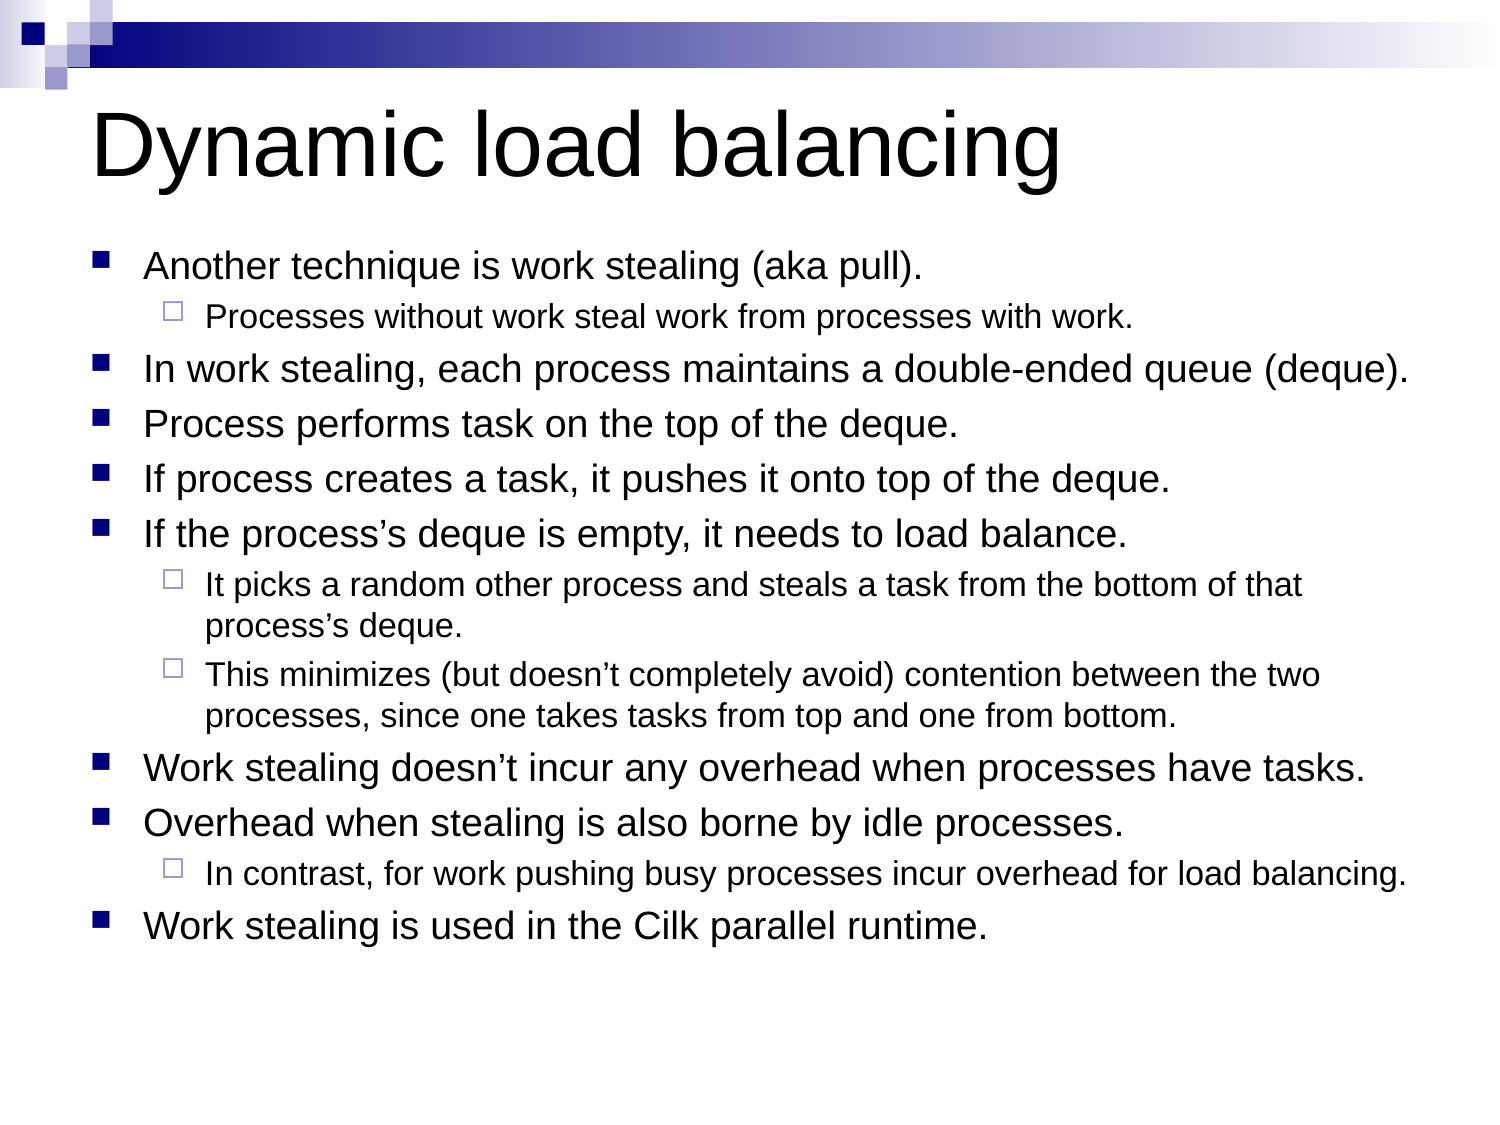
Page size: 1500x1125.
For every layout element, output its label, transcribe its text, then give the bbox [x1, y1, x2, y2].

title Dynamic load balancing [75, 75, 1425, 205]
list Another technique is work stealing (aka pull). Processes without work steal work from processes with work. In work stealing, each process maintains a double-ended queue (deque). Process performs task on the top of the deque. If process creates a task, it pushes it onto top of the deque. If the process’s deque is empty, it needs to load balance. It picks a random other process and steals a task from the bottom of that process’s deque. This minimizes (but doesn’t completely avoid) contention between the two processes, since one takes tasks from top and one from bottom. Work stealing doesn’t incur any overhead when processes have tasks. Overhead when stealing is also borne by idle processes. In contrast, for work pushing busy processes incur overhead for load balancing. Work stealing is used in the Cilk parallel runtime. [75, 232, 1438, 1025]
